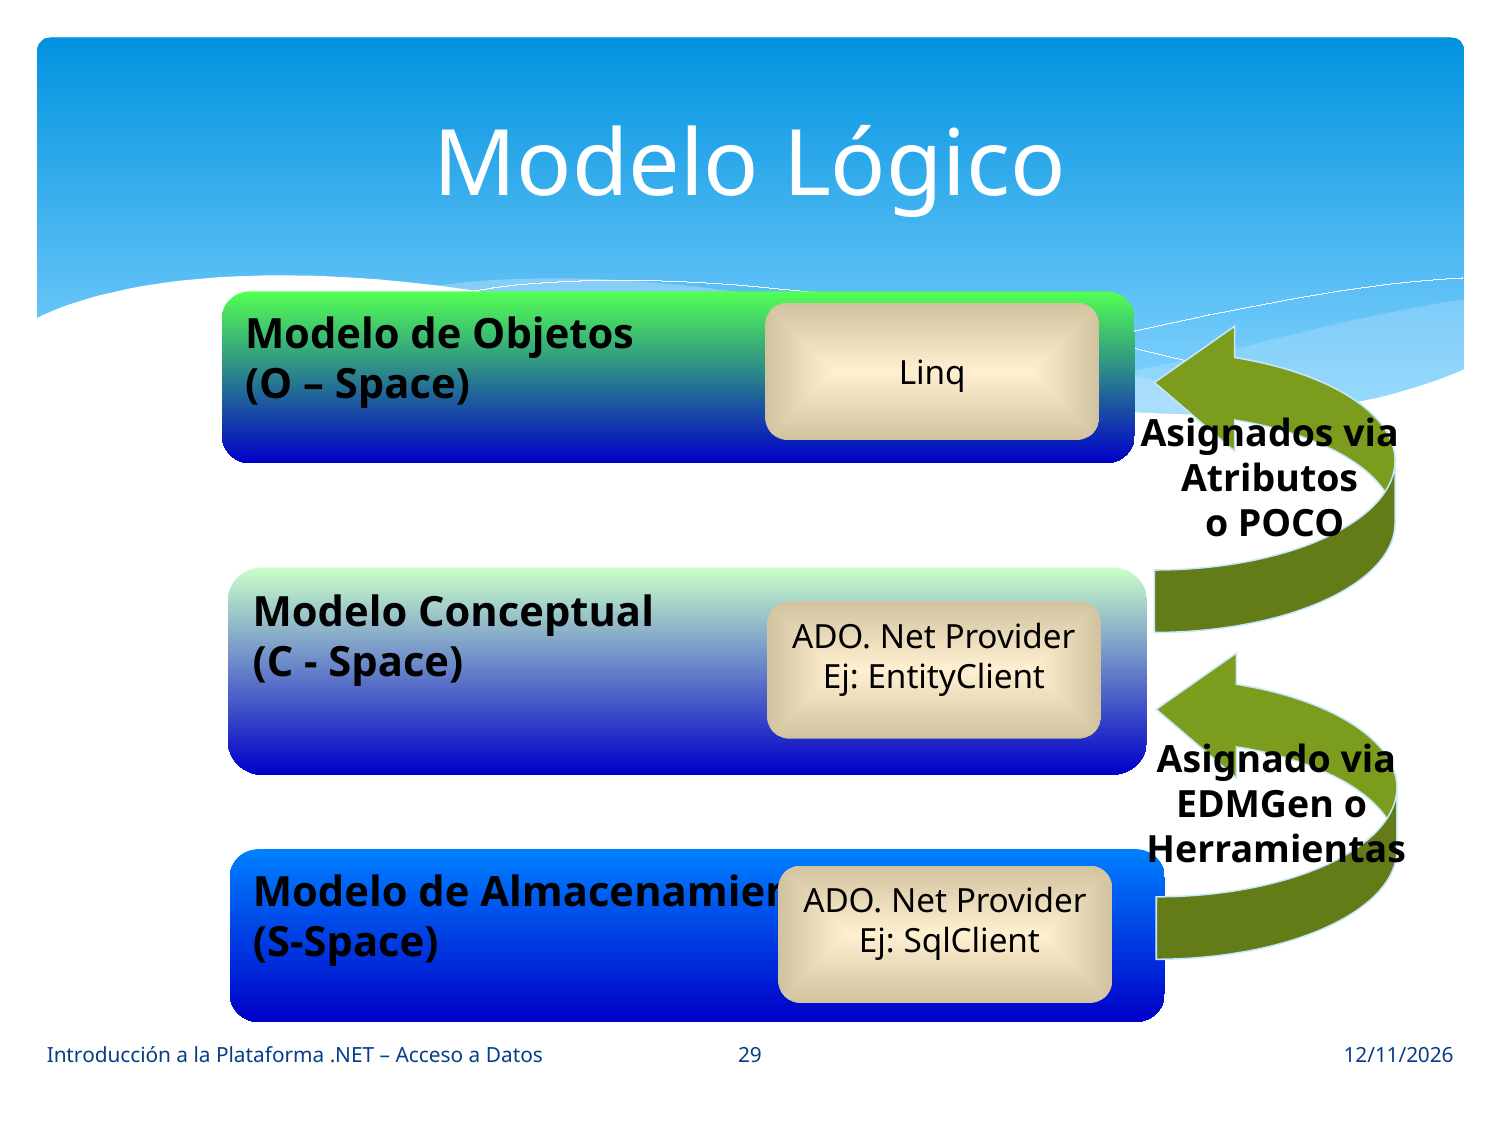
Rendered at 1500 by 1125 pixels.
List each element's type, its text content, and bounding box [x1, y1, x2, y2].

text_box Asignado via EDMGen o Herramientas [1156, 653, 1397, 960]
text_box Modelo de Objetos (O – Space) [221, 291, 1135, 464]
text_box Asignados via Atributos o POCO [1154, 326, 1396, 633]
text_box ADO. Net Provider Ej: SqlClient [778, 865, 1113, 1004]
slide_number 29 [654, 1025, 846, 1086]
title Modelo Lógico [75, 55, 1425, 261]
text_box Modelo Conceptual (C - Space) [227, 567, 1148, 775]
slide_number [847, 1025, 1469, 1086]
text_box ADO. Net Provider Ej: EntityClient [766, 601, 1102, 739]
footer Introducción a la Plataforma .NET – Acceso a Datos [31, 1025, 653, 1086]
text_box Modelo de Almacenamiento (S-Space) [229, 849, 1165, 1022]
text_box Linq [765, 302, 1100, 441]
